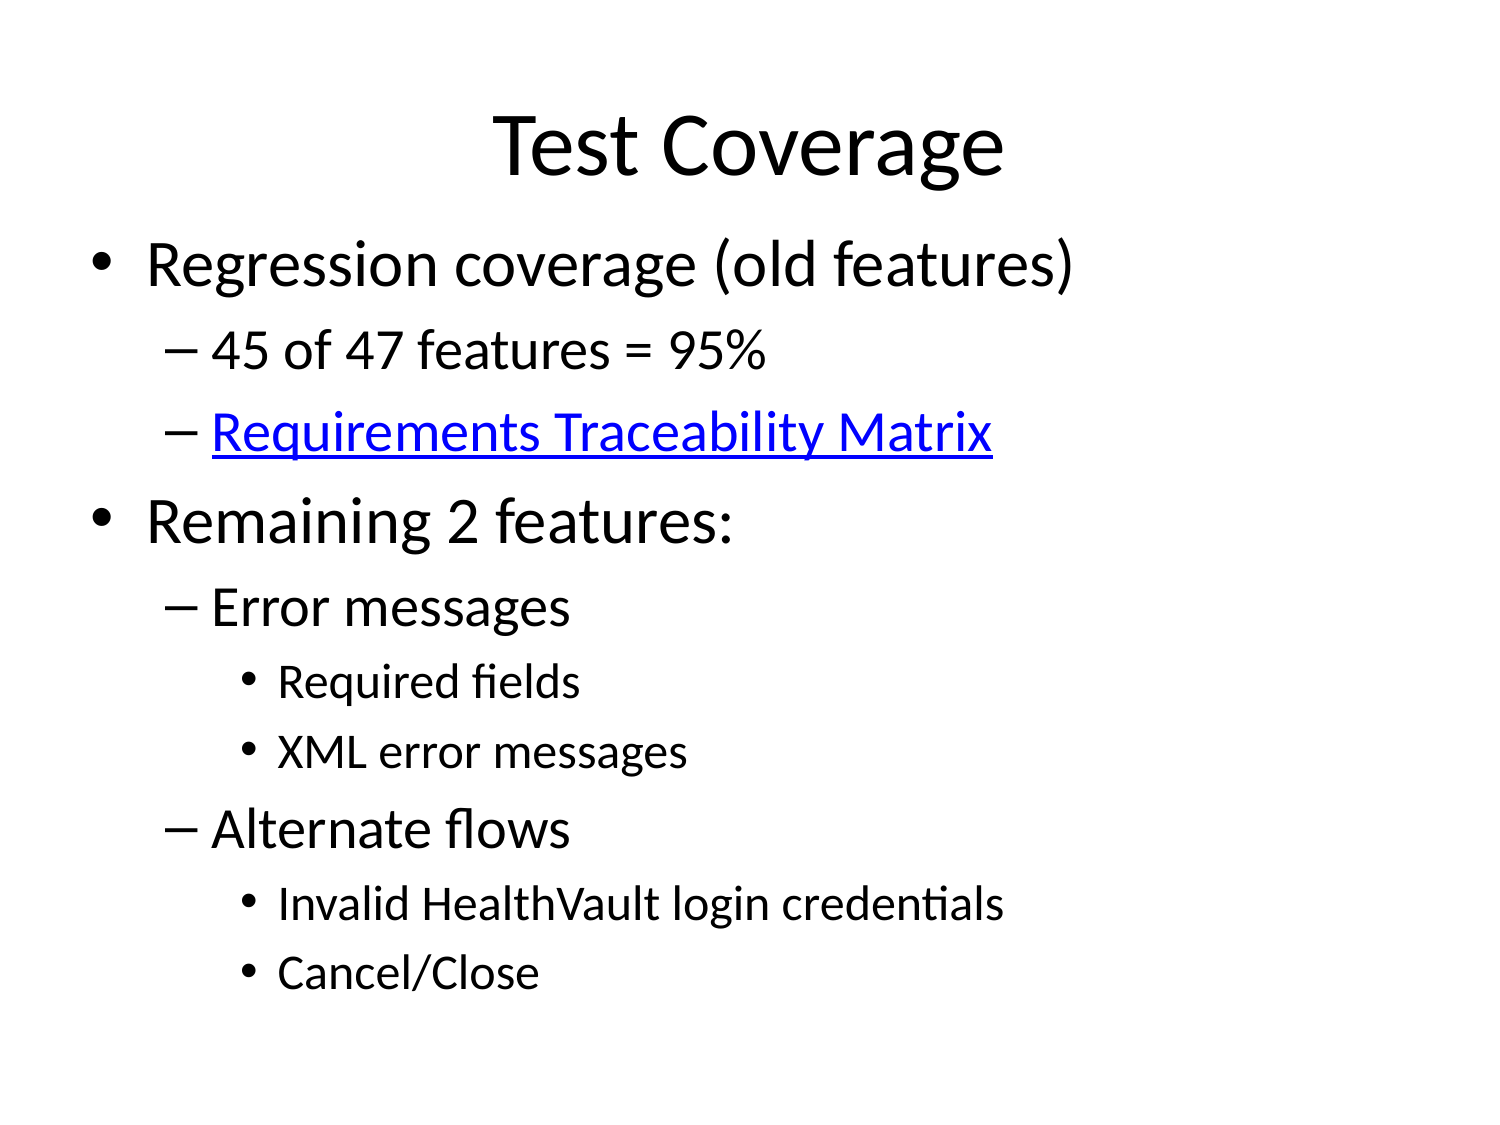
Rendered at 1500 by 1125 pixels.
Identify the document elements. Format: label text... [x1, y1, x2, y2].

list Regression coverage (old features) 45 of 47 features = 95% Requirements Traceability Matrix Remaining 2 features: Error messages Required fields XML error messages Alternate flows Invalid HealthVault login credentials Cancel/Close [74, 212, 1426, 1031]
title Test Coverage [74, 44, 1426, 212]
